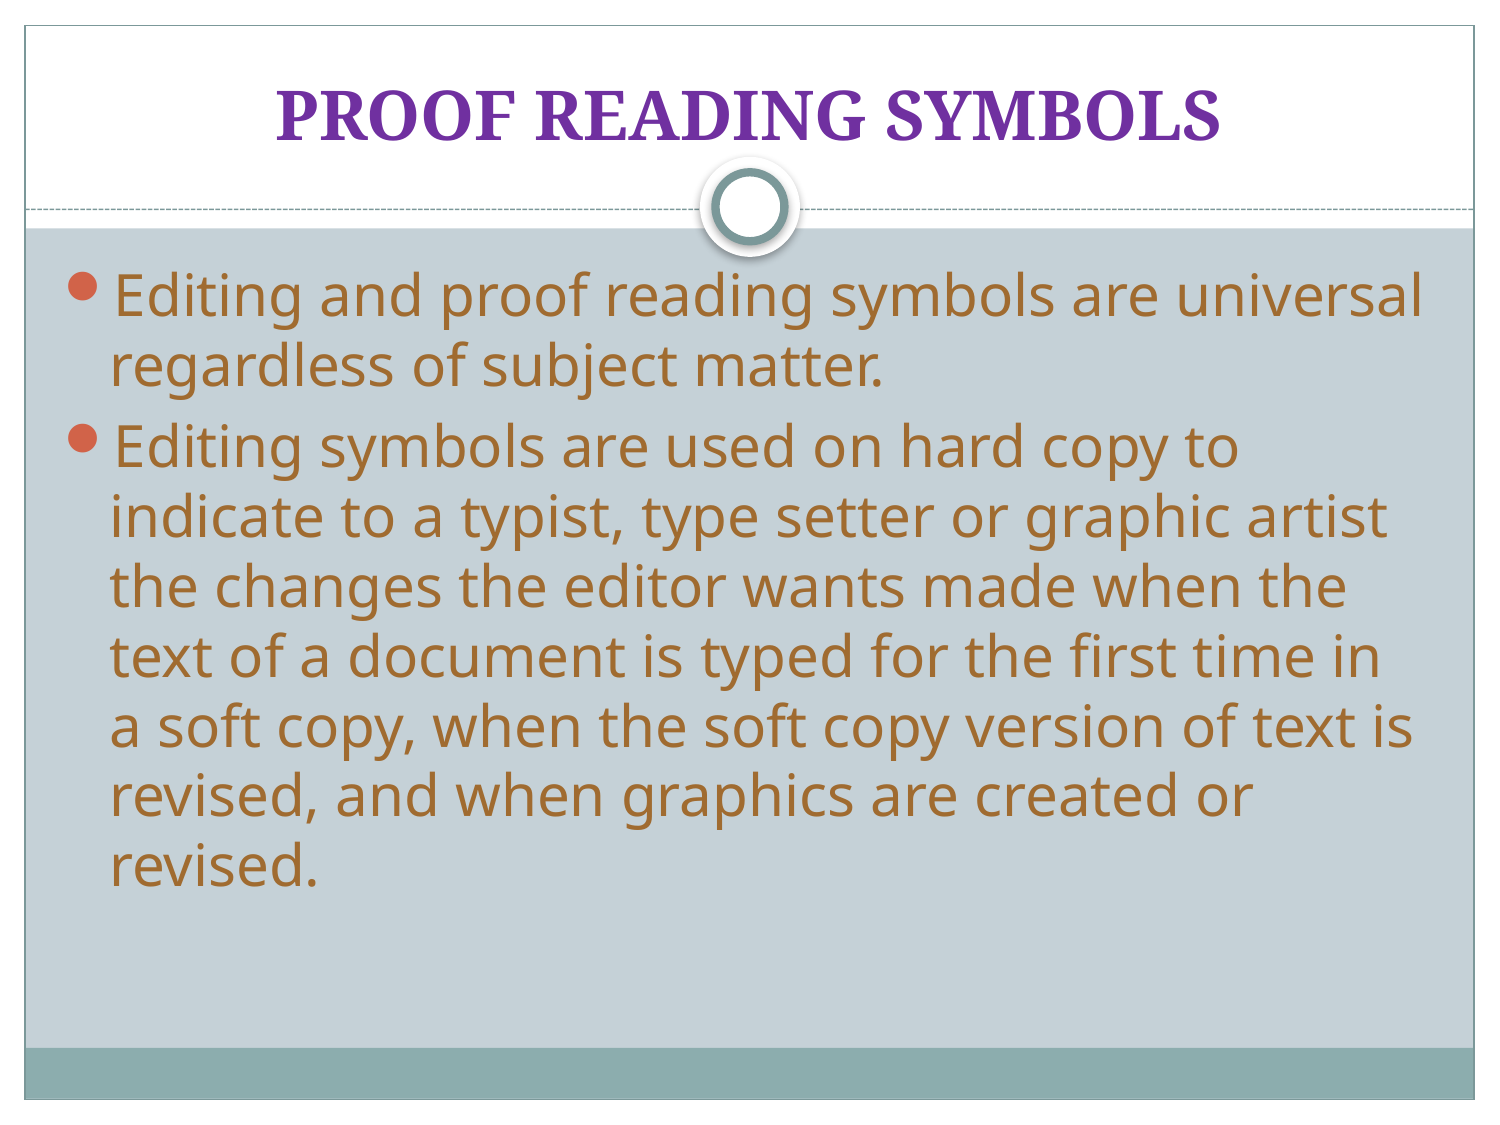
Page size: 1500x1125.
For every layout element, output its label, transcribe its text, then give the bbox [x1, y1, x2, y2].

list Editing and proof reading symbols are universal regardless of subject matter. Editing symbols are used on hard copy to indicate to a typist, type setter or graphic artist the changes the editor wants made when the text of a document is typed for the first time in a soft copy, when the soft copy version of text is revised, and when graphics are created or revised. [49, 250, 1445, 1001]
title PROOF READING SYMBOLS [49, 37, 1450, 162]
